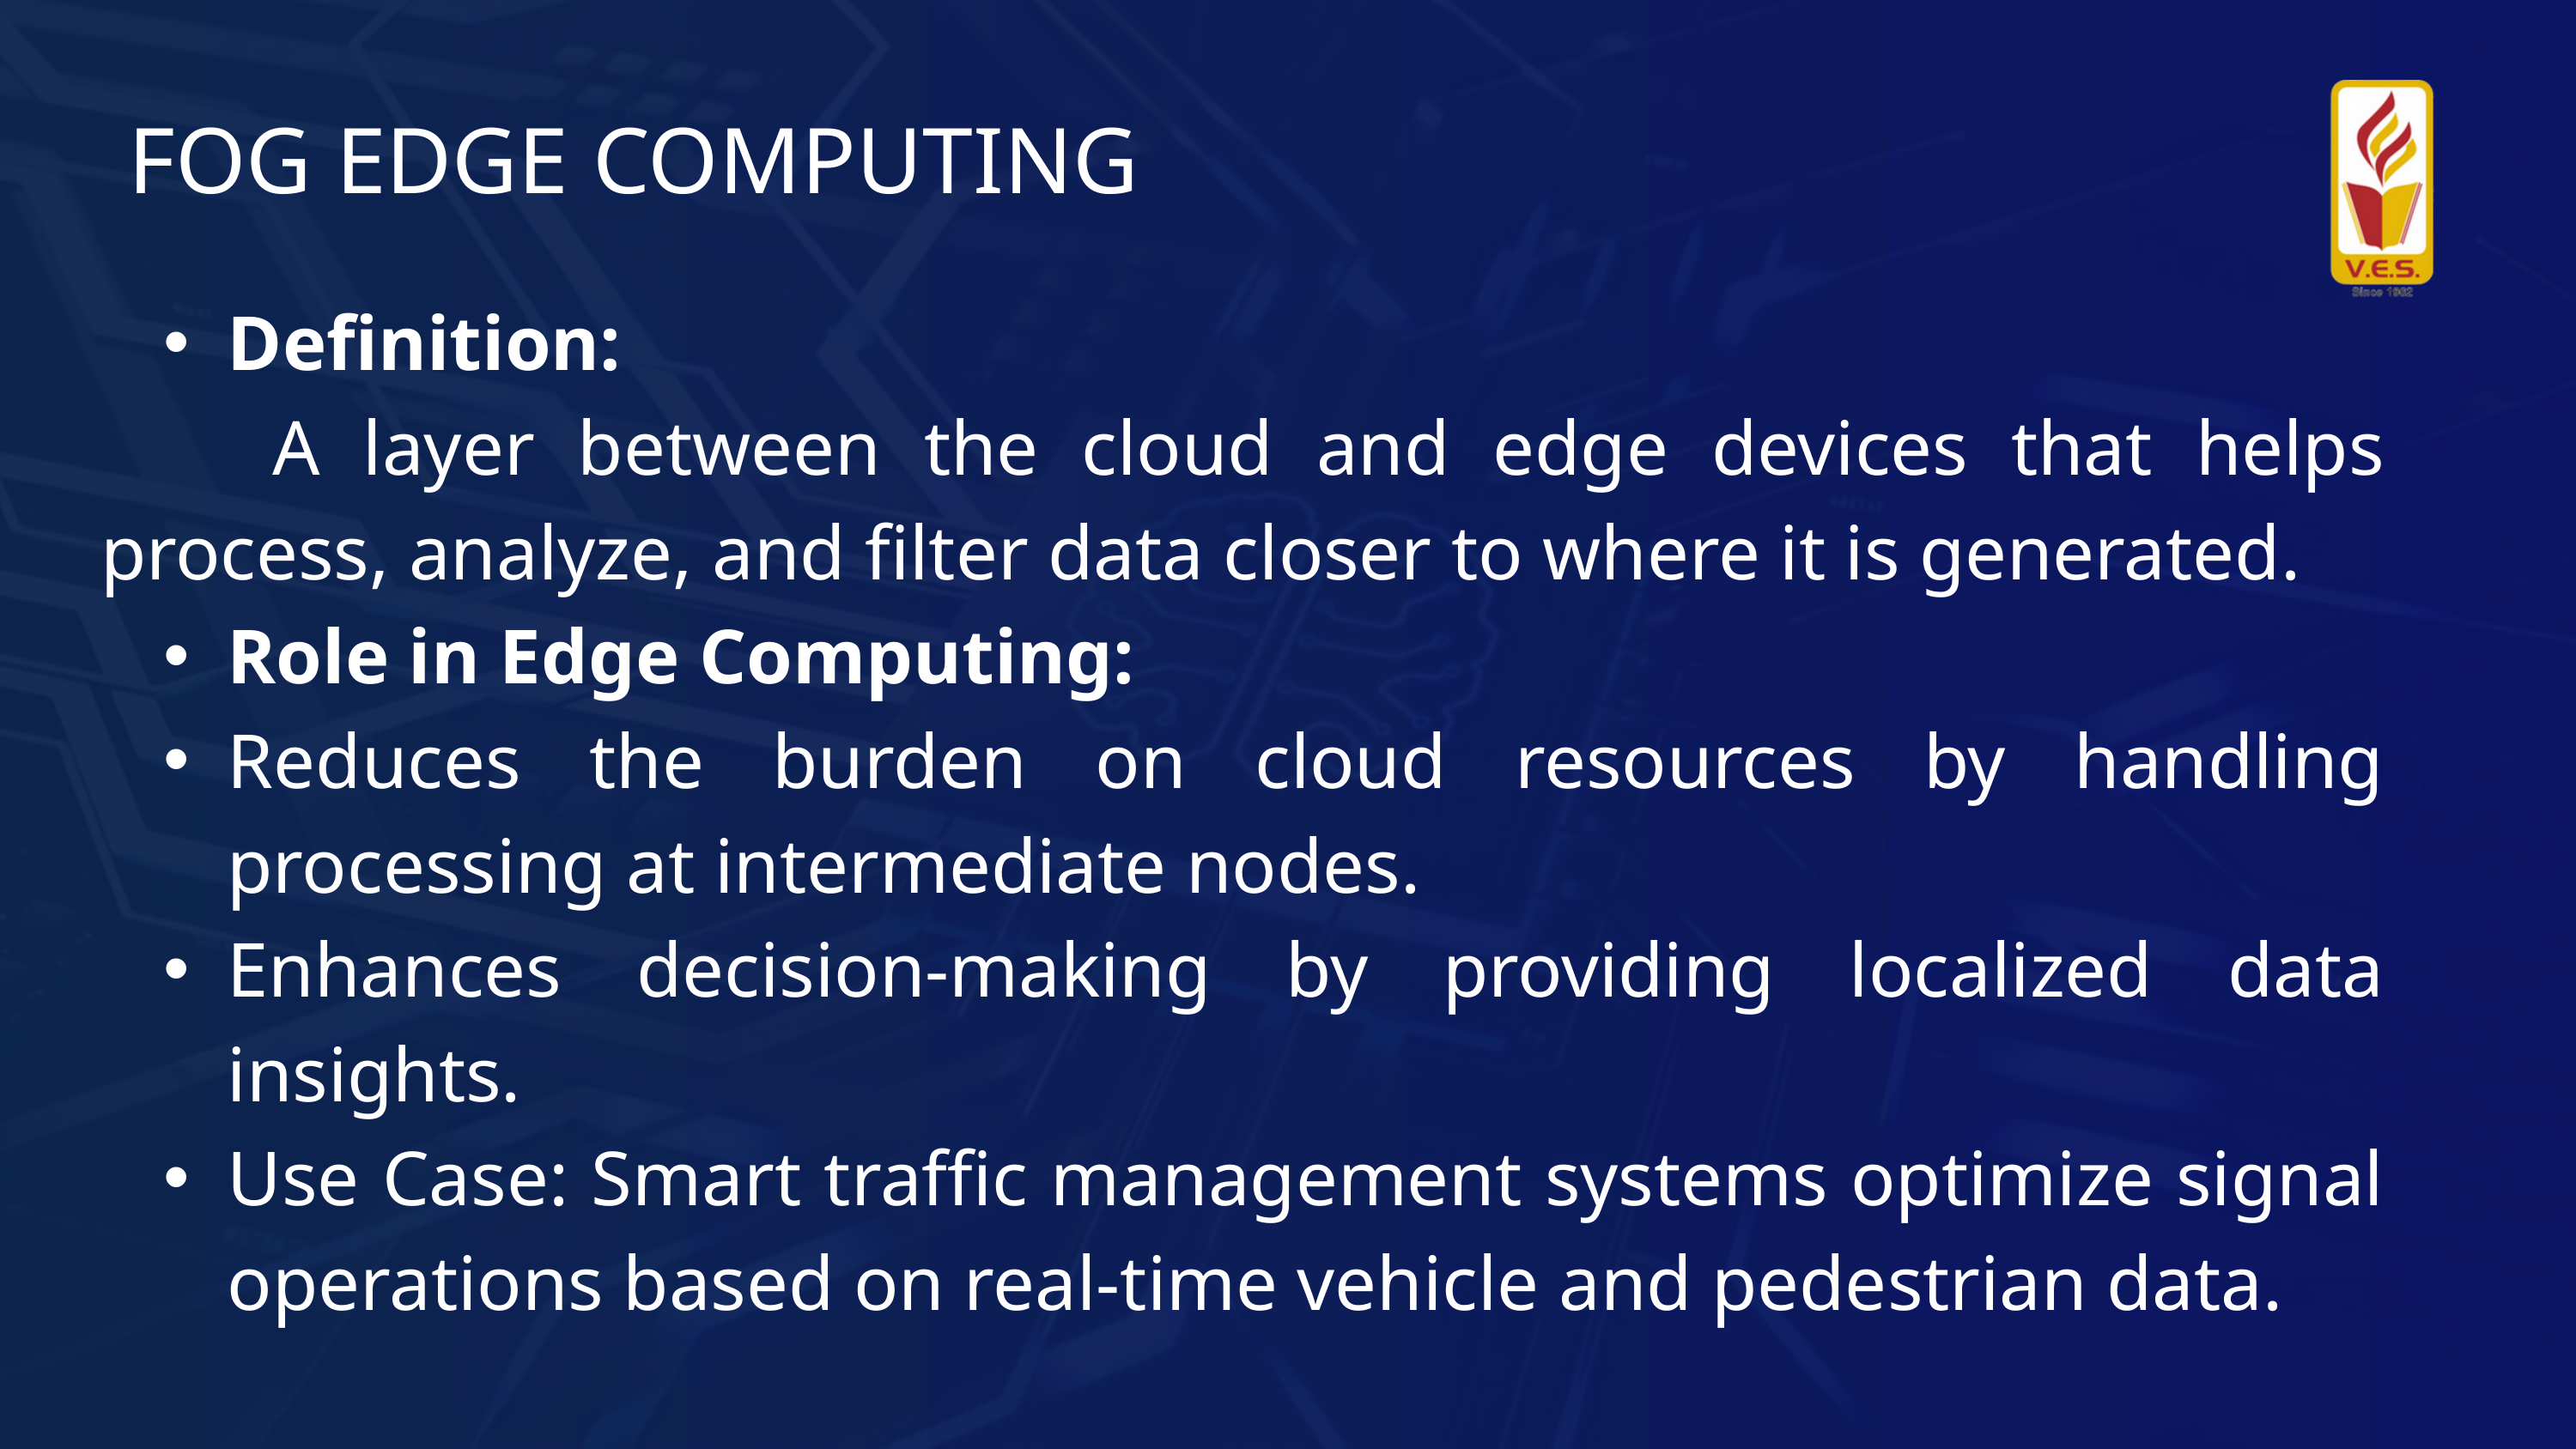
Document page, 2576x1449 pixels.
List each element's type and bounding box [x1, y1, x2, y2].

text_box [0, 0, 2576, 1449]
